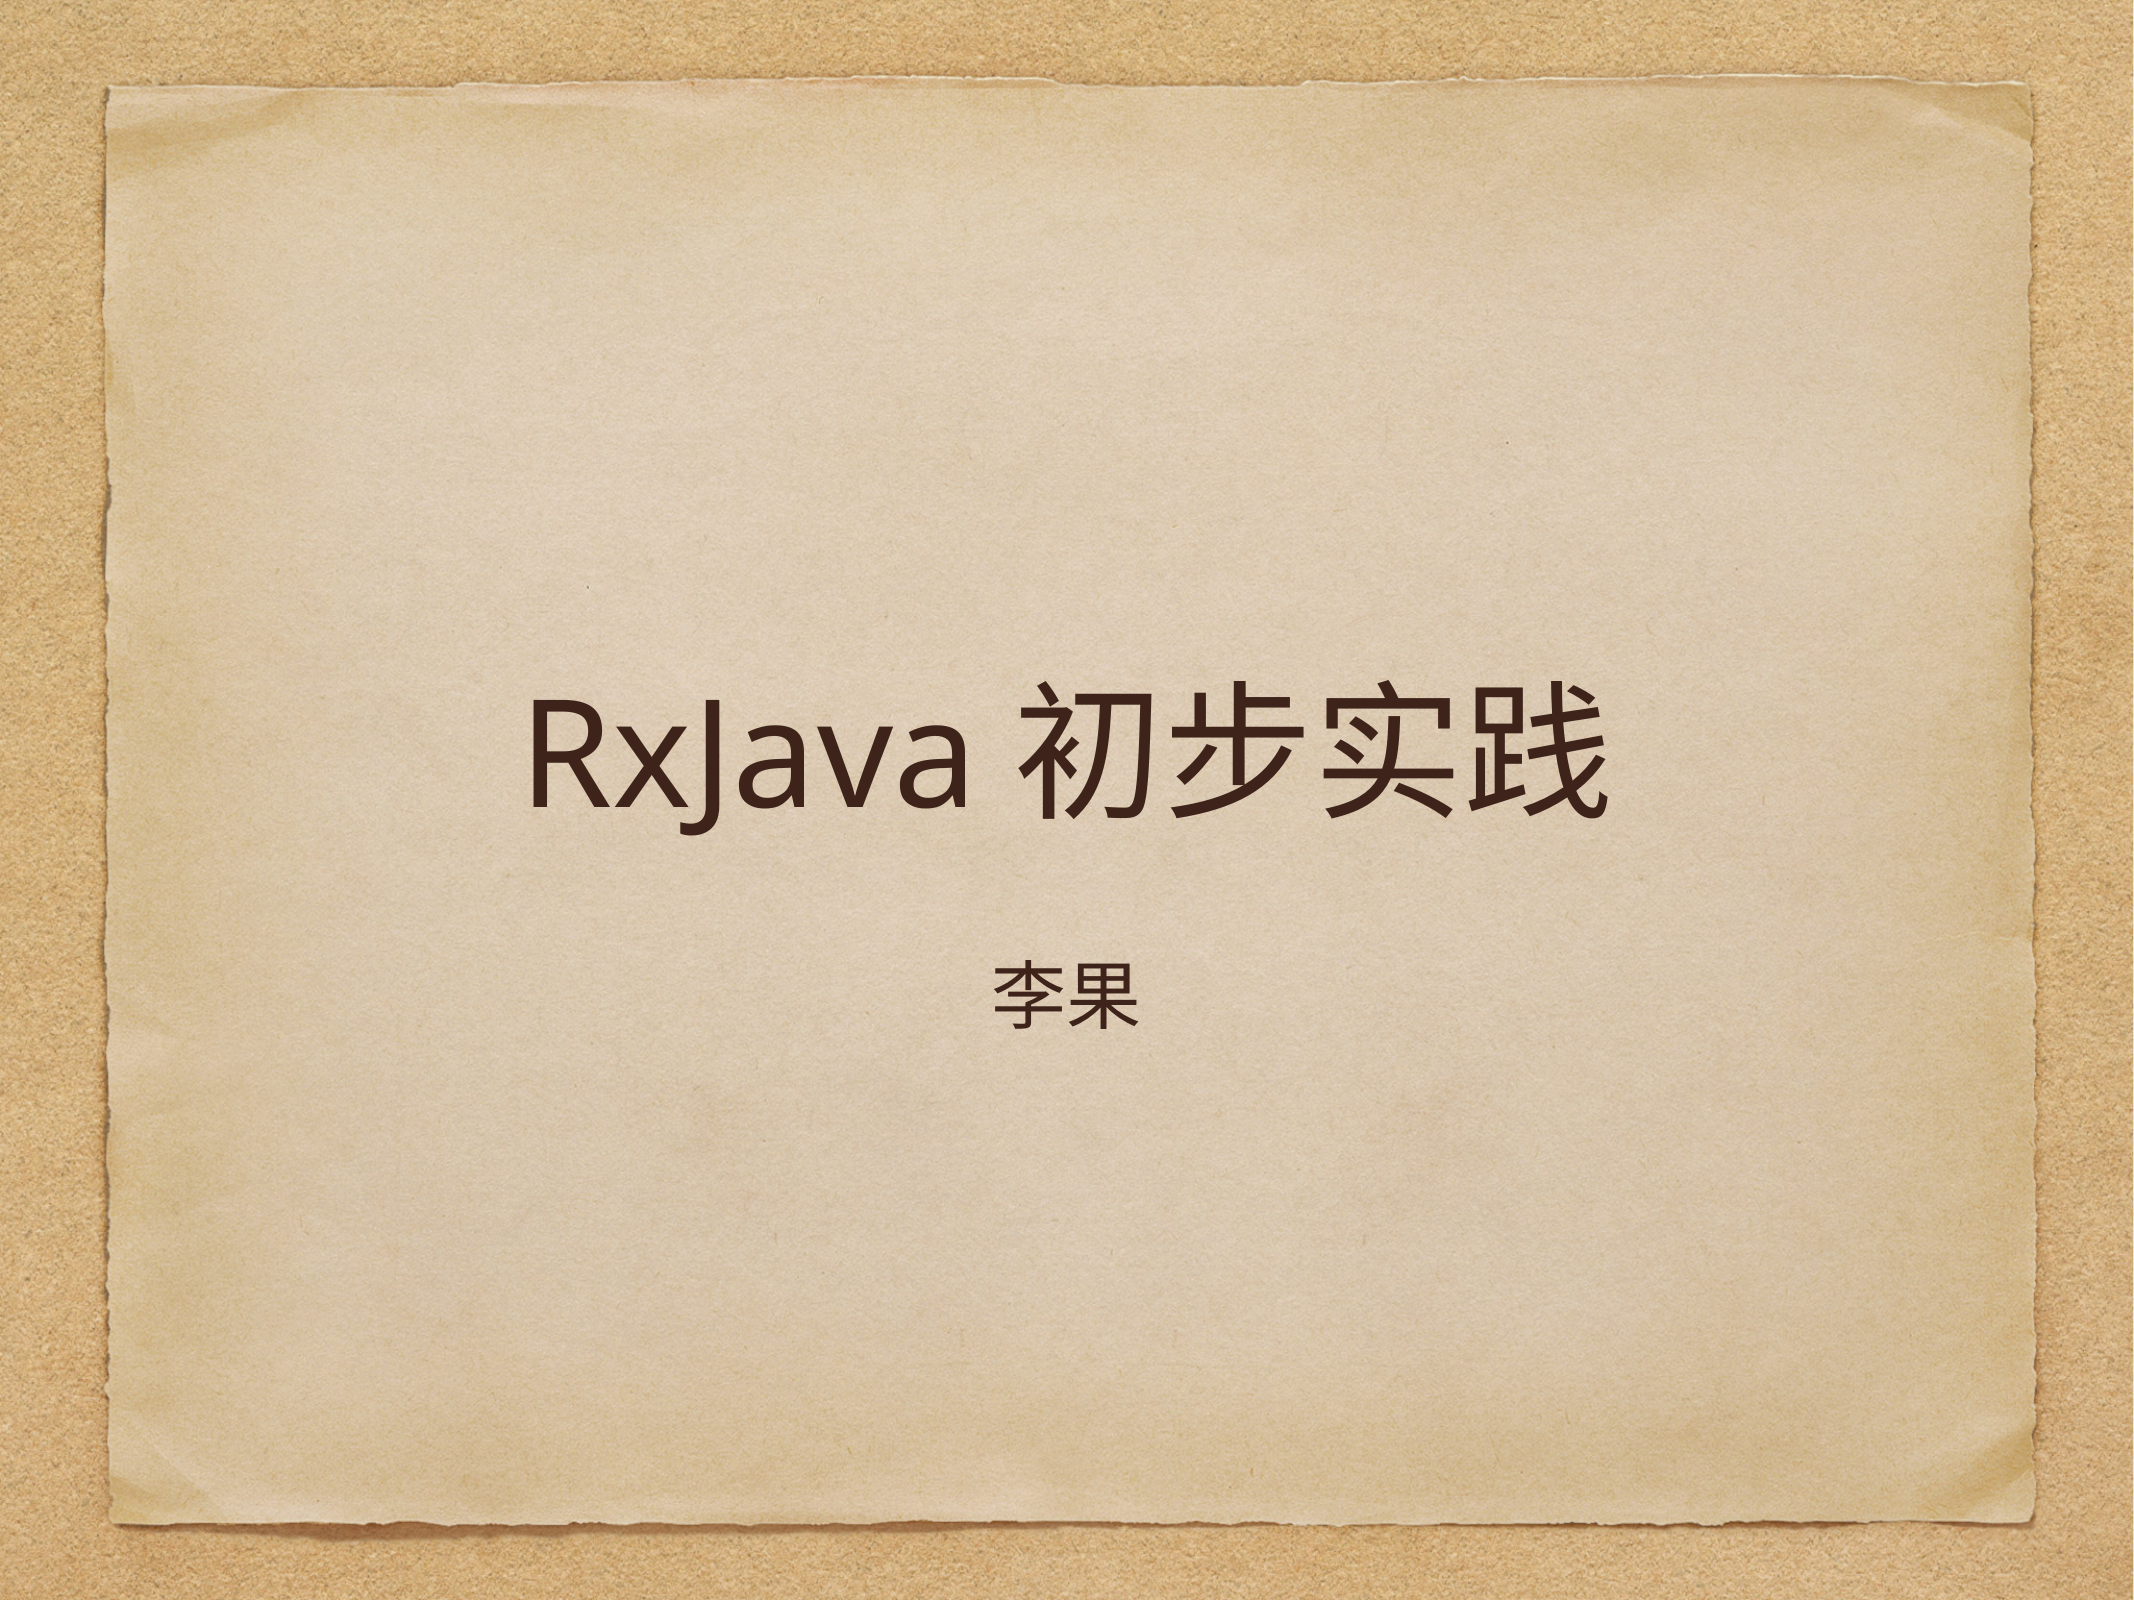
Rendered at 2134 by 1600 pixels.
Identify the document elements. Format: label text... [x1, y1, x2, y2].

title RxJava初步实践 [207, 276, 1926, 847]
subtitle 李果 [207, 849, 1926, 1091]
picture [0, 0, 2134, 1600]
